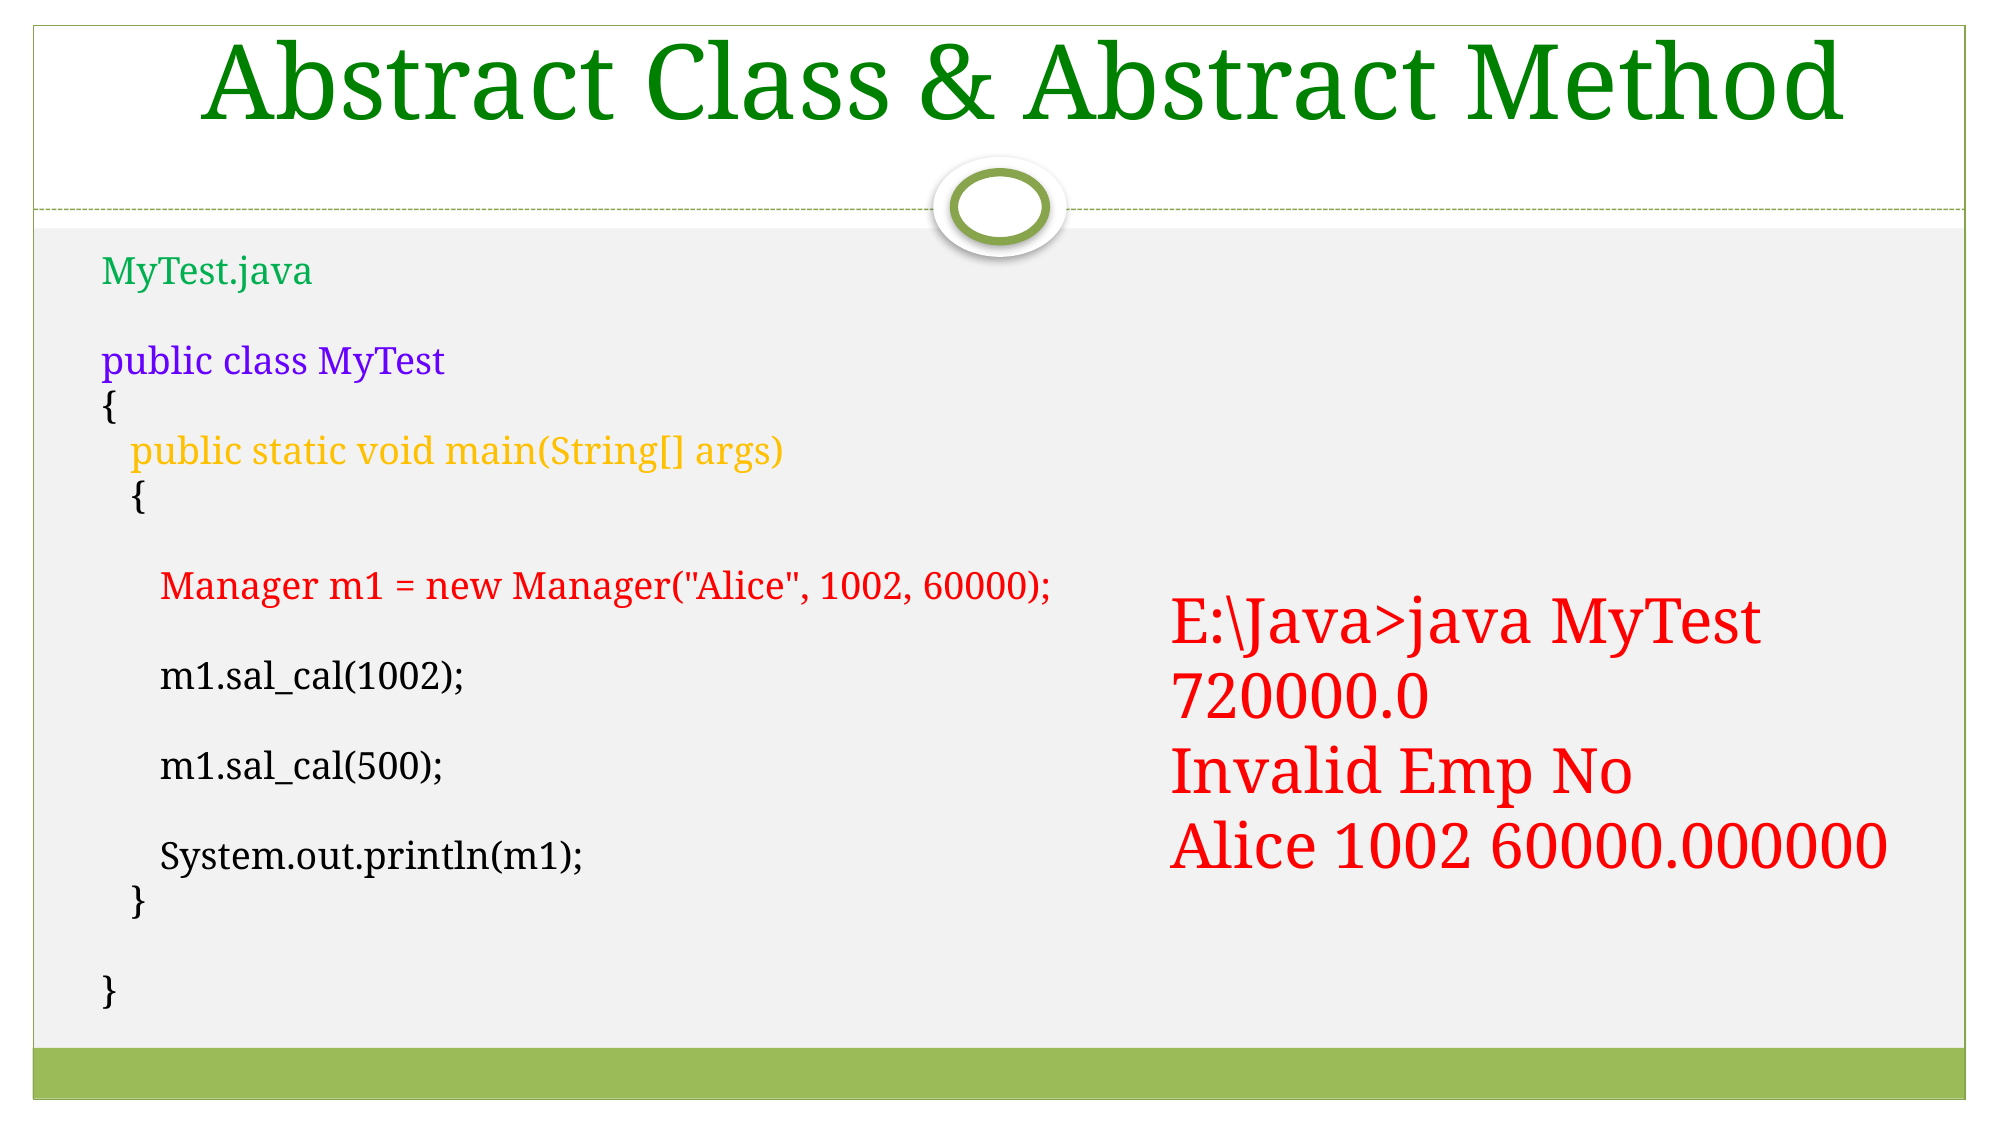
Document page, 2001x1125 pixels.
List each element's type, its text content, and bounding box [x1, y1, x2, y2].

text_box MyTest.java public class MyTest { public static void main(String[] args) { Manager m1 = new Manager("Alice", 1002, 60000); m1.sal_cal(1002); m1.sal_cal(500); System.out.println(m1); } } [86, 239, 1087, 1020]
text_box E:\Java>java MyTest 720000.0 Invalid Emp No Alice 1002 60000.000000 [1155, 573, 1952, 889]
text_box Abstract Class & Abstract Method [48, 7, 2000, 148]
